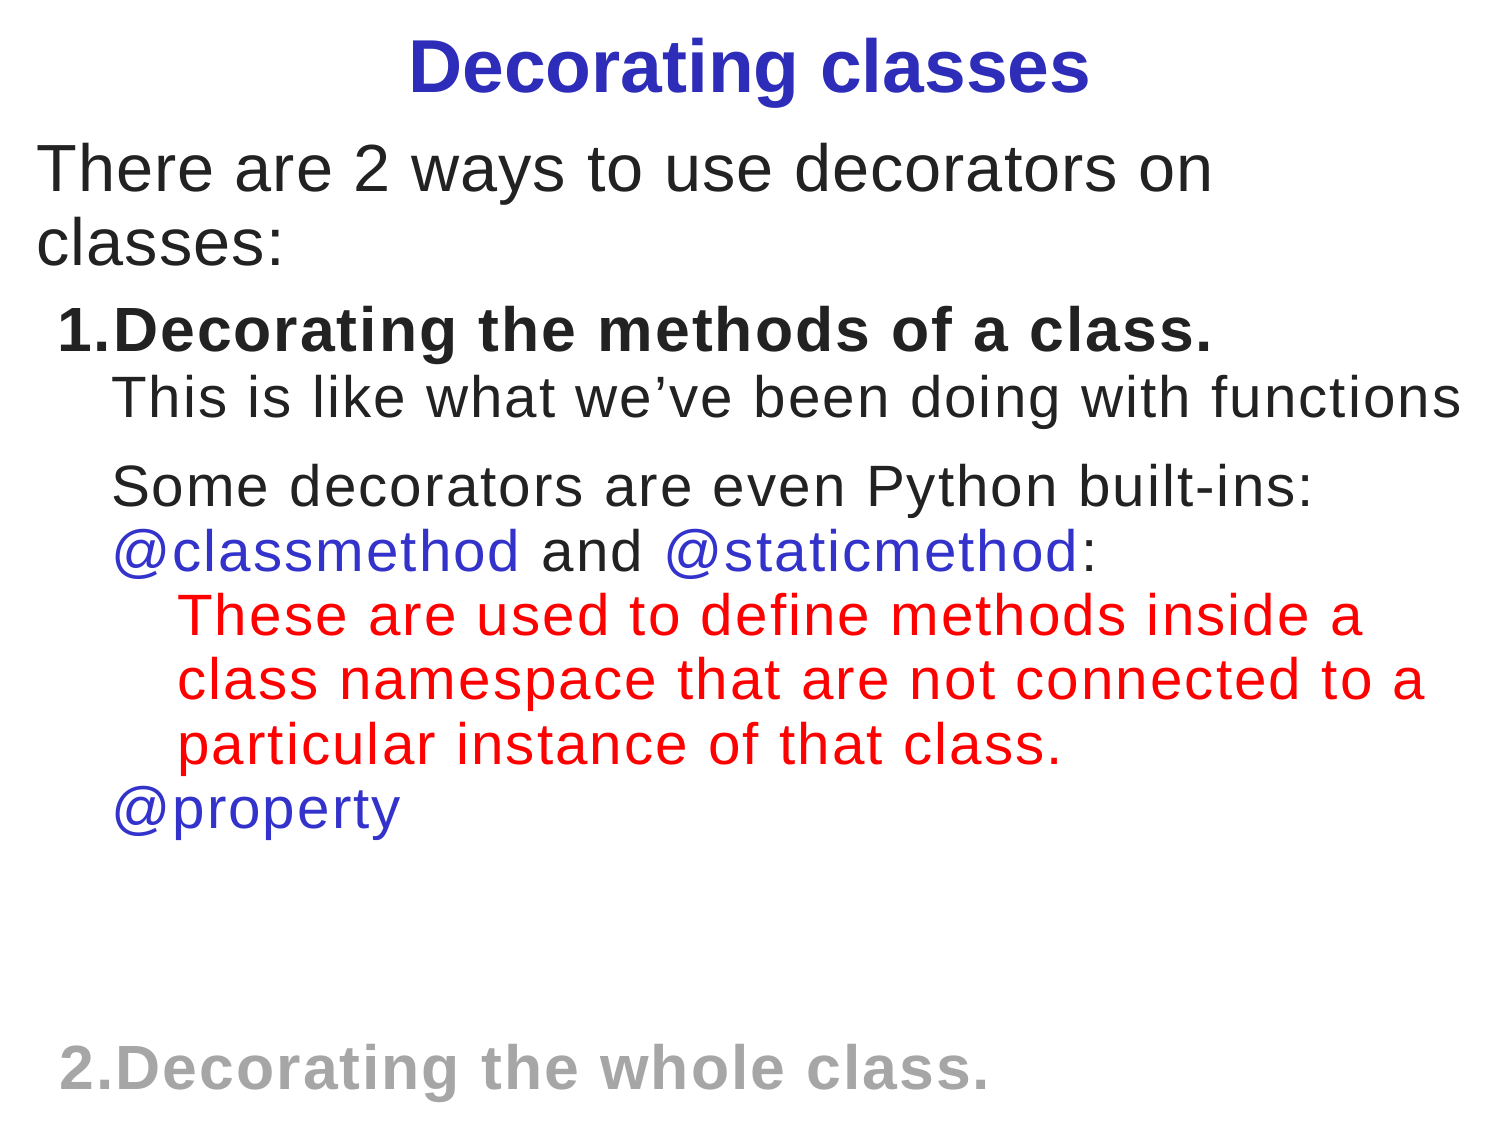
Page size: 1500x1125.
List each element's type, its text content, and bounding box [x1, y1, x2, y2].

text_box There are 2 ways to use decorators on classes: 1.Decorating the methods of a class. This is like what we’ve been doing with functions Some decorators are even Python built-ins: @classmethod and @staticmethod: These are used to define methods inside a class namespace that are not connected to a particular instance of that class. @property This is used to customize getters and setters for class attributes. 2.Decorating the whole class. [12, 132, 1500, 1125]
title Decorating classes [87, 0, 1413, 125]
